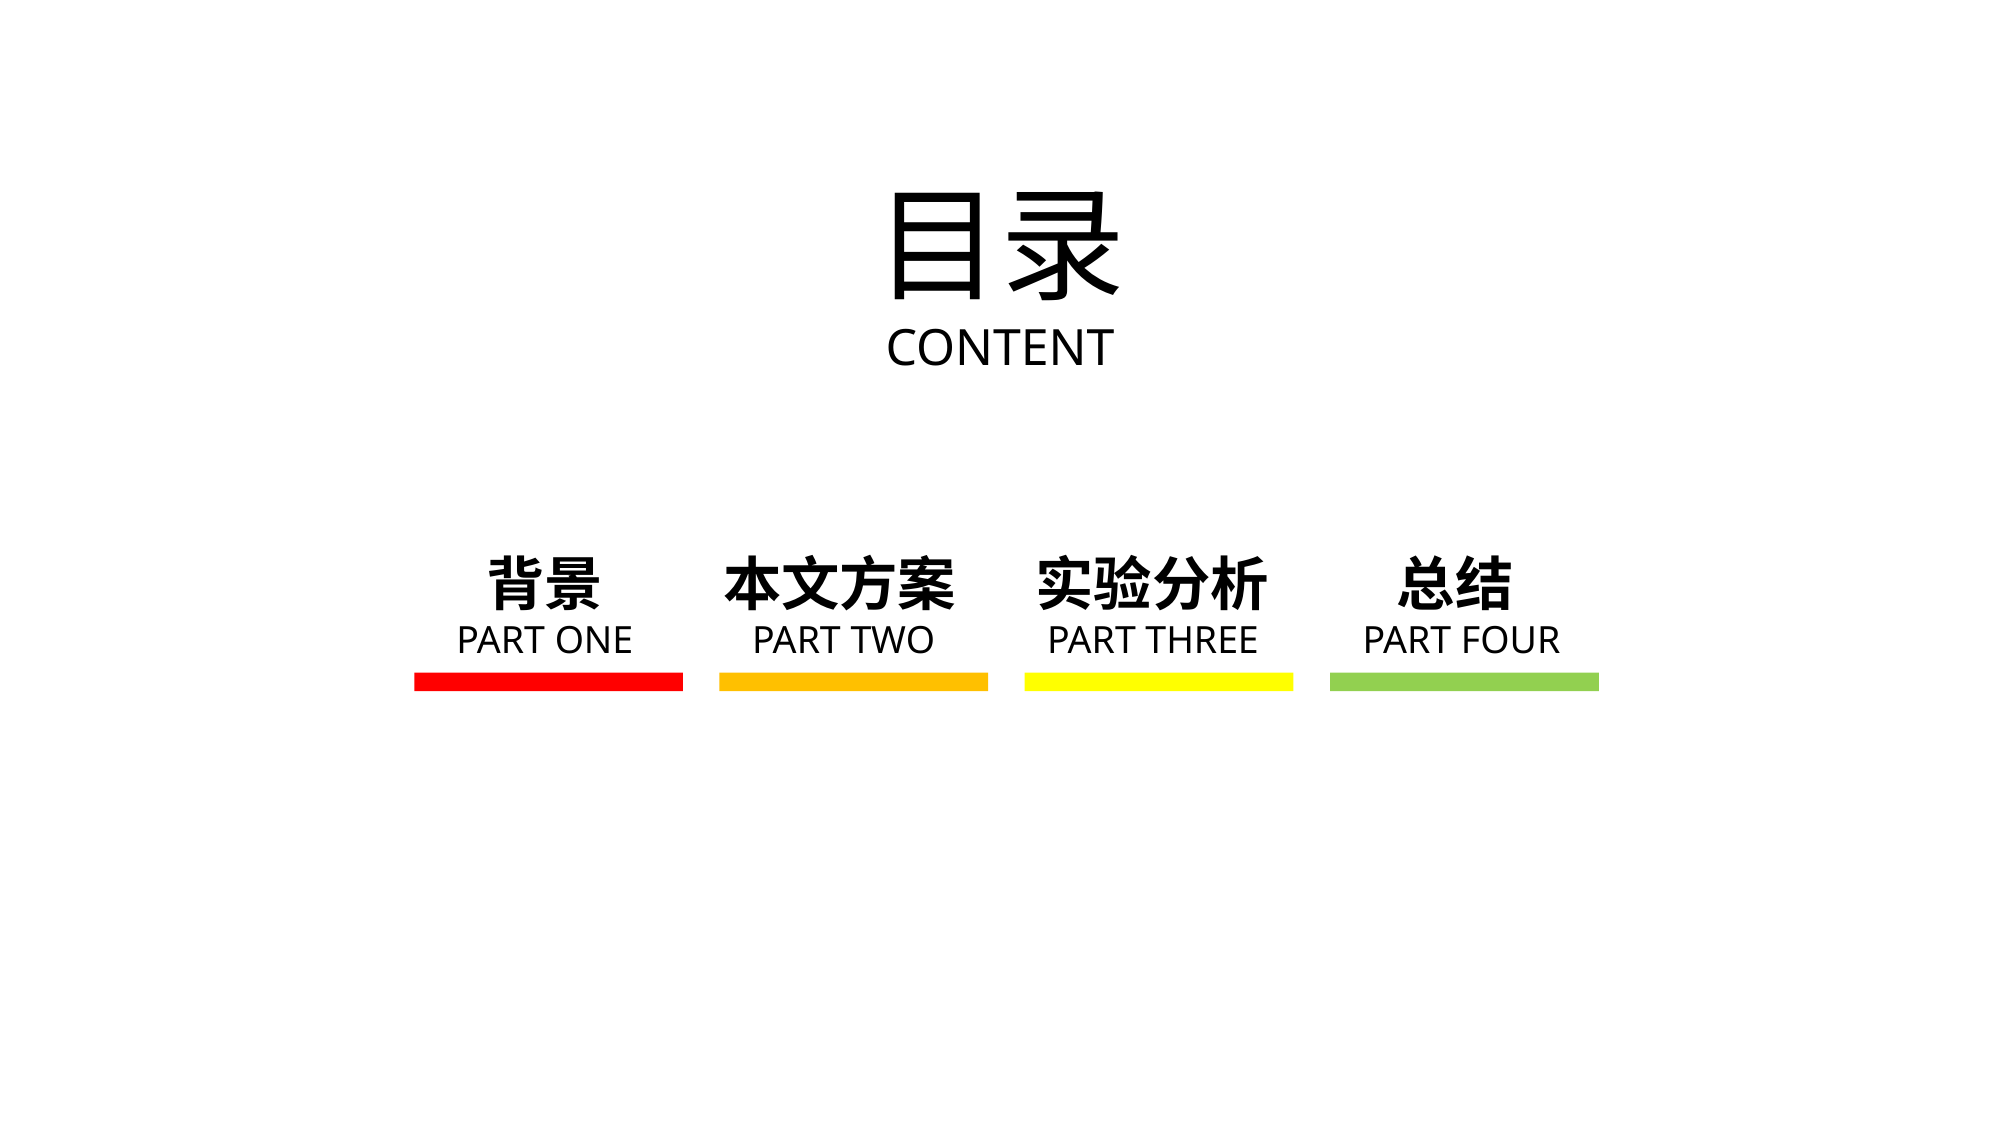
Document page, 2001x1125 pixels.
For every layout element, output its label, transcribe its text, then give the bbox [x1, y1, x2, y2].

text_box 目录 CONTENT [860, 158, 1140, 384]
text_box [400, 518, 1599, 692]
